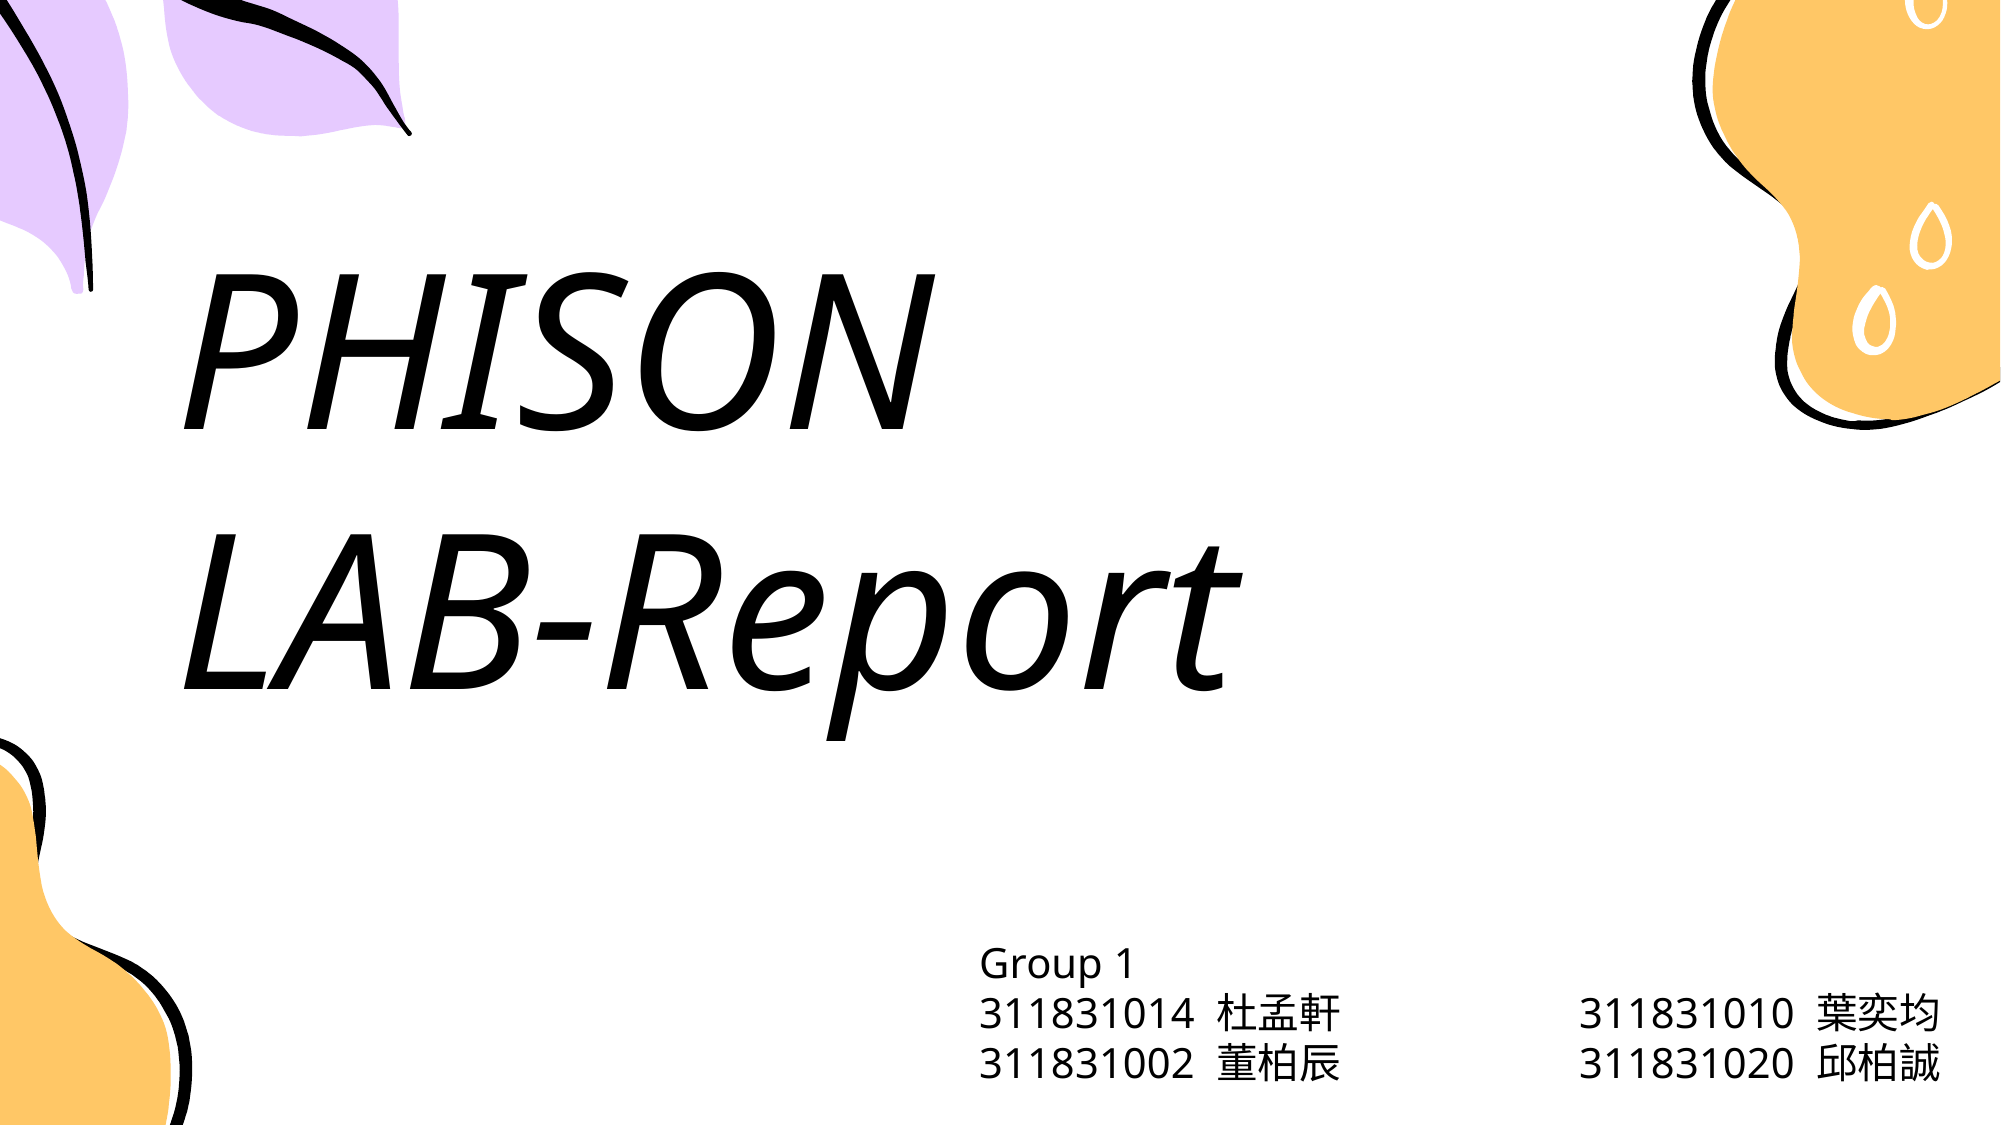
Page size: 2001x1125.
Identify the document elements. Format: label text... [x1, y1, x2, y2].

title PHISON LAB-Report [160, 218, 1377, 749]
text_box Group 1 311831014 杜孟軒 311831010 葉奕均 311831002 董柏辰 311831020 邱柏誠 [964, 928, 2000, 1094]
